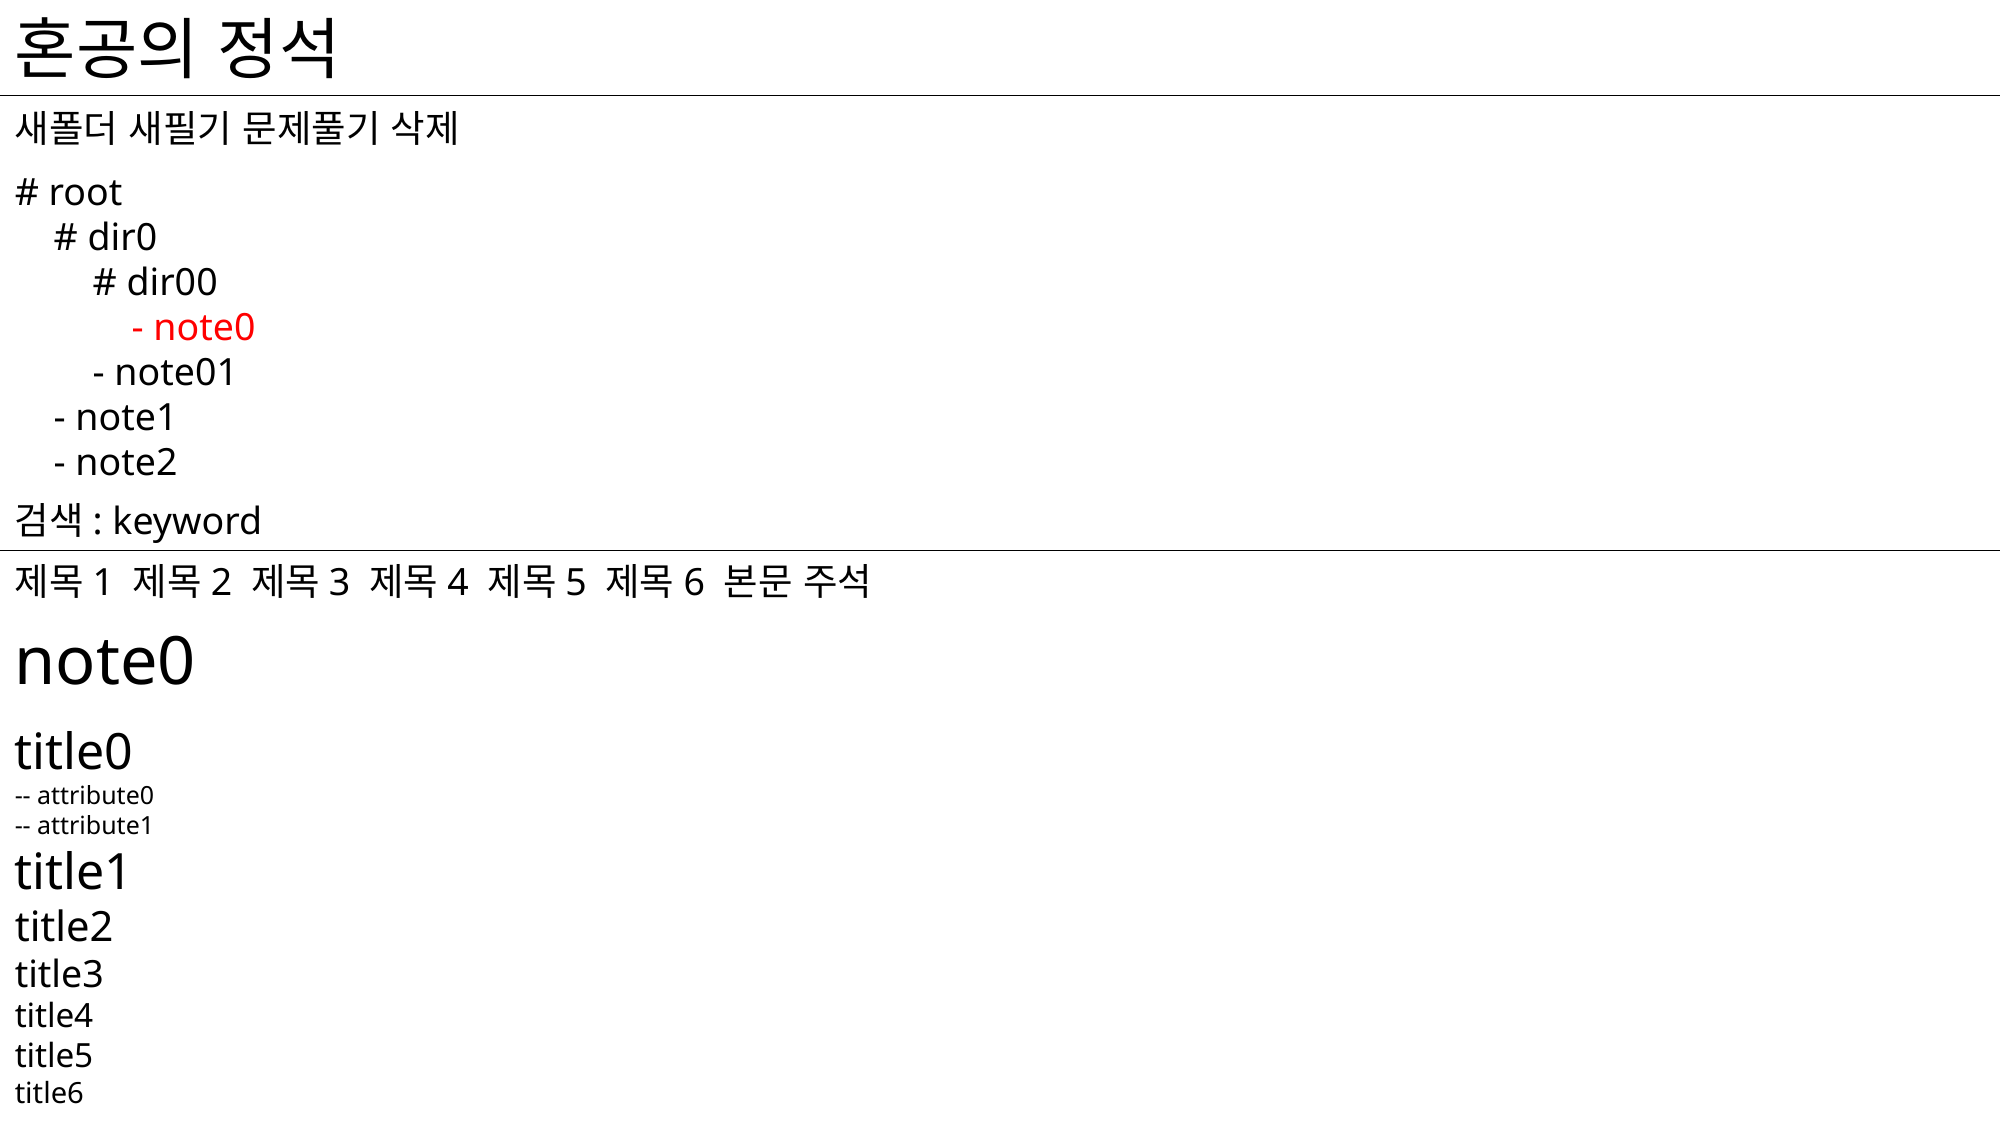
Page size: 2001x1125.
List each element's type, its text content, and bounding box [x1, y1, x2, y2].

text_box note0 [0, 610, 2000, 705]
text_box 새폴더 새필기 문제풀기 삭제 [0, 97, 2000, 158]
text_box 제목1 제목2 제목3 제목4 제목5 제목6 본문 주석 [0, 551, 2000, 610]
text_box title0 -- attribute0 -- attribute1 title1 title2 title3 title4 title5 title6 [0, 712, 2000, 1117]
text_box 검색: keyword [0, 489, 2000, 550]
text_box # root # dir0 # dir00 - note0 - note01 - note1 - note2 [0, 160, 2000, 489]
text_box 혼공의 정석 [0, 0, 565, 95]
